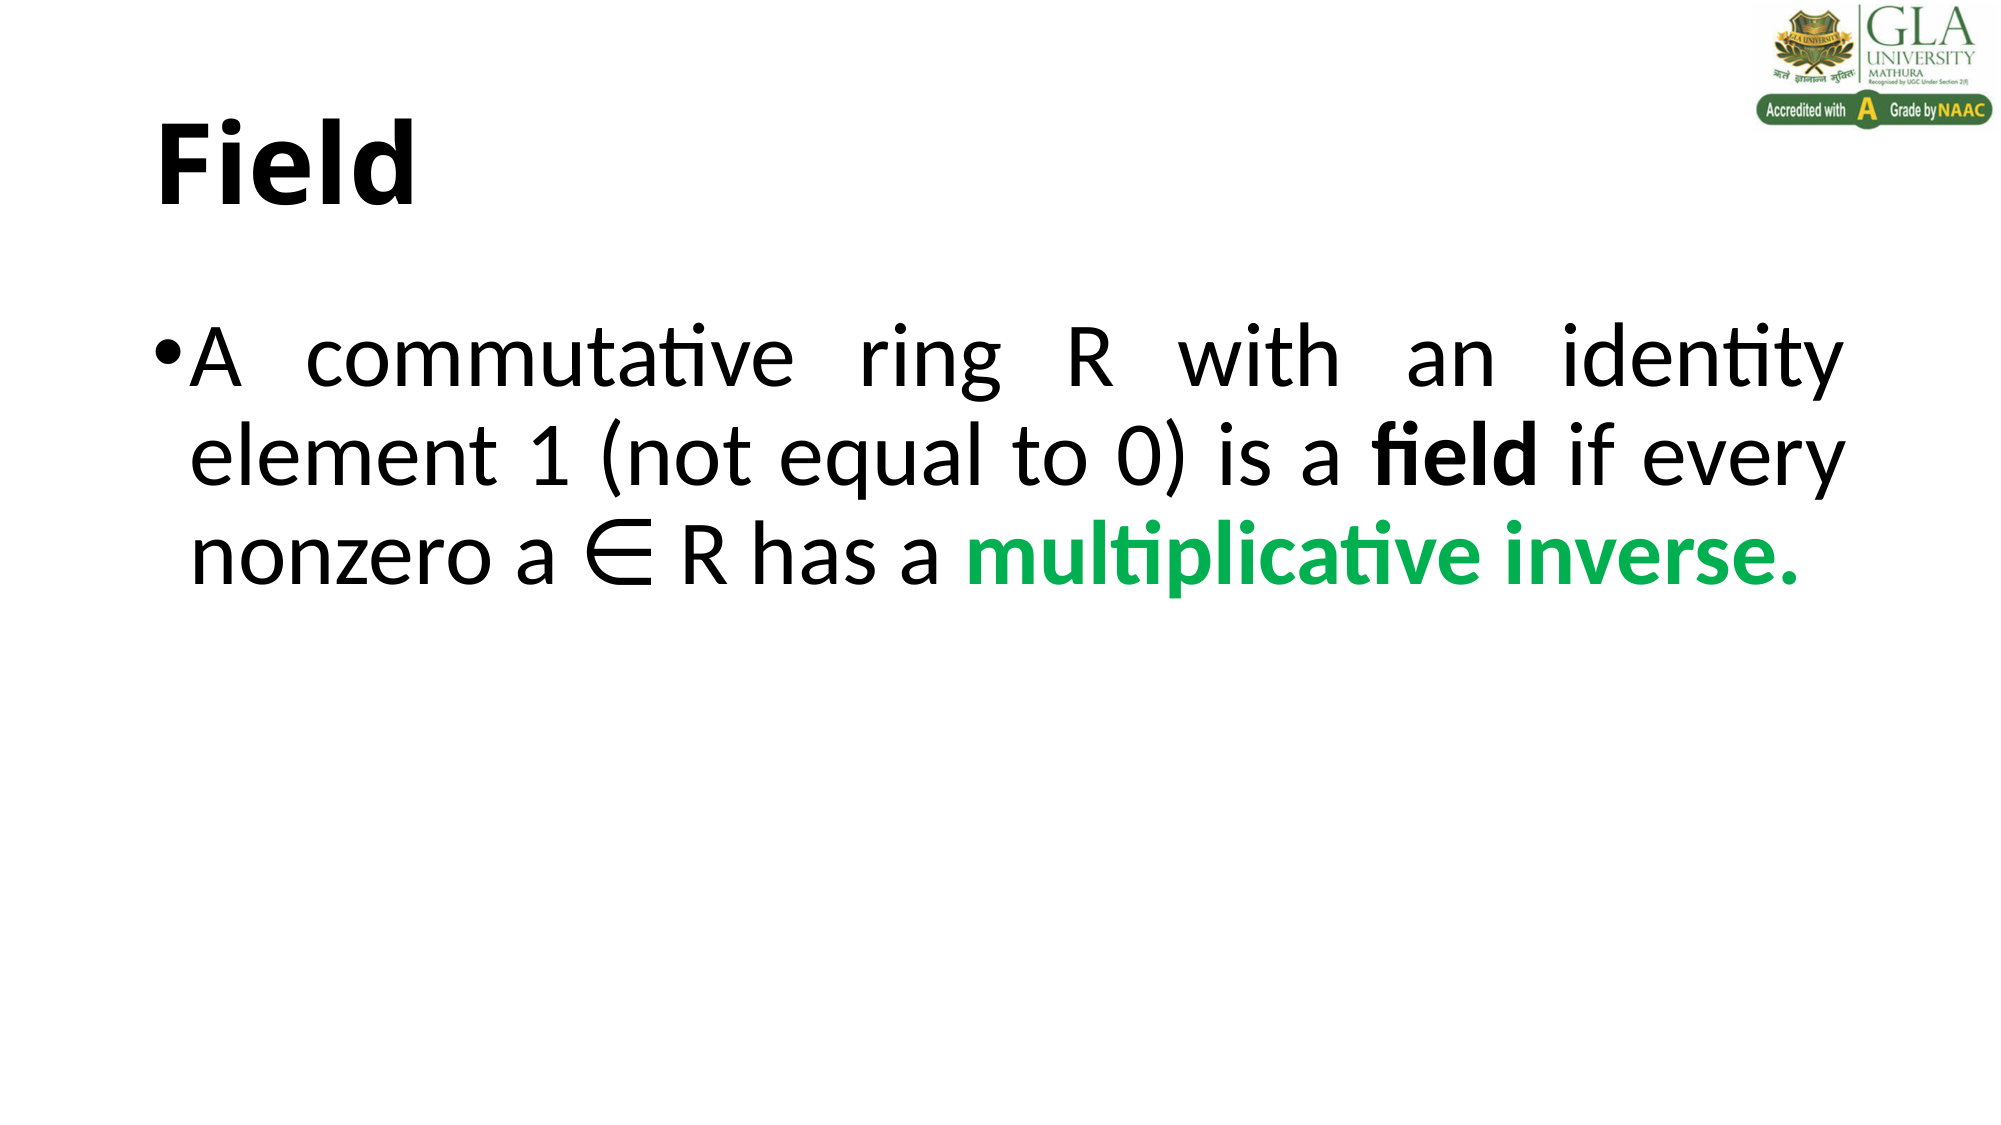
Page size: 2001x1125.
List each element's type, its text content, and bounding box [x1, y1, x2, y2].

title Field [137, 59, 1863, 278]
picture [1752, 4, 1998, 132]
list A commutative ring R with an identity element 1 (not equal to 0) is a field if every nonzero a ∈ R has a multiplicative inverse. [137, 299, 1863, 1014]
